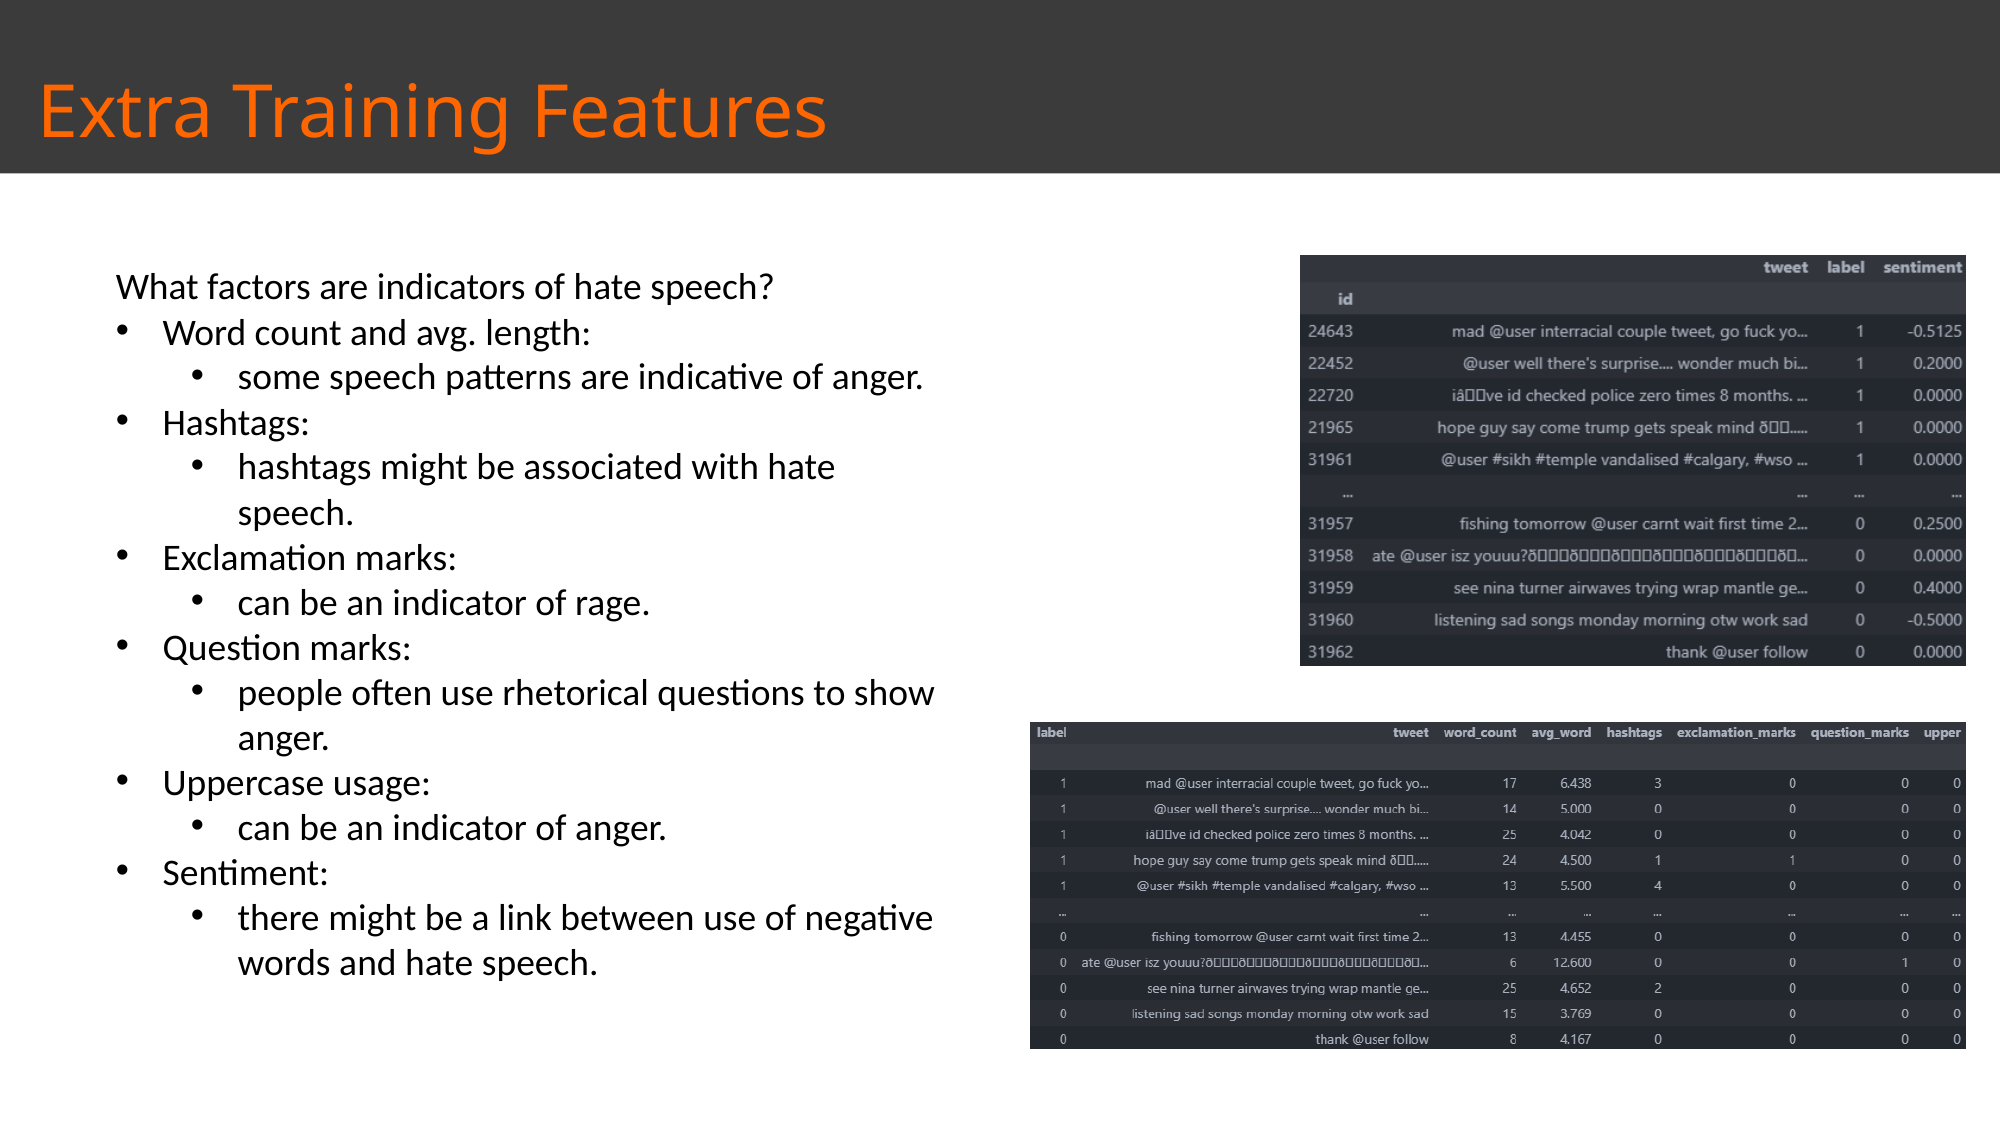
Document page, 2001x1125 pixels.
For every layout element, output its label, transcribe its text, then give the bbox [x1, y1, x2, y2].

picture [1030, 722, 1966, 1049]
text_box Extra Training Features [0, 0, 2000, 174]
text_box What factors are indicators of hate speech? Word count and avg. length: some speech patterns are indicative of anger. Hashtags: hashtags might be associated with hate speech. Exclamation marks: can be an indicator of rage. Question marks: people often use rhetorical questions to show anger. Uppercase usage: can be an indicator of anger. Sentiment: there might be a link between use of negative words and hate speech. [101, 255, 970, 990]
picture [1300, 255, 1966, 666]
